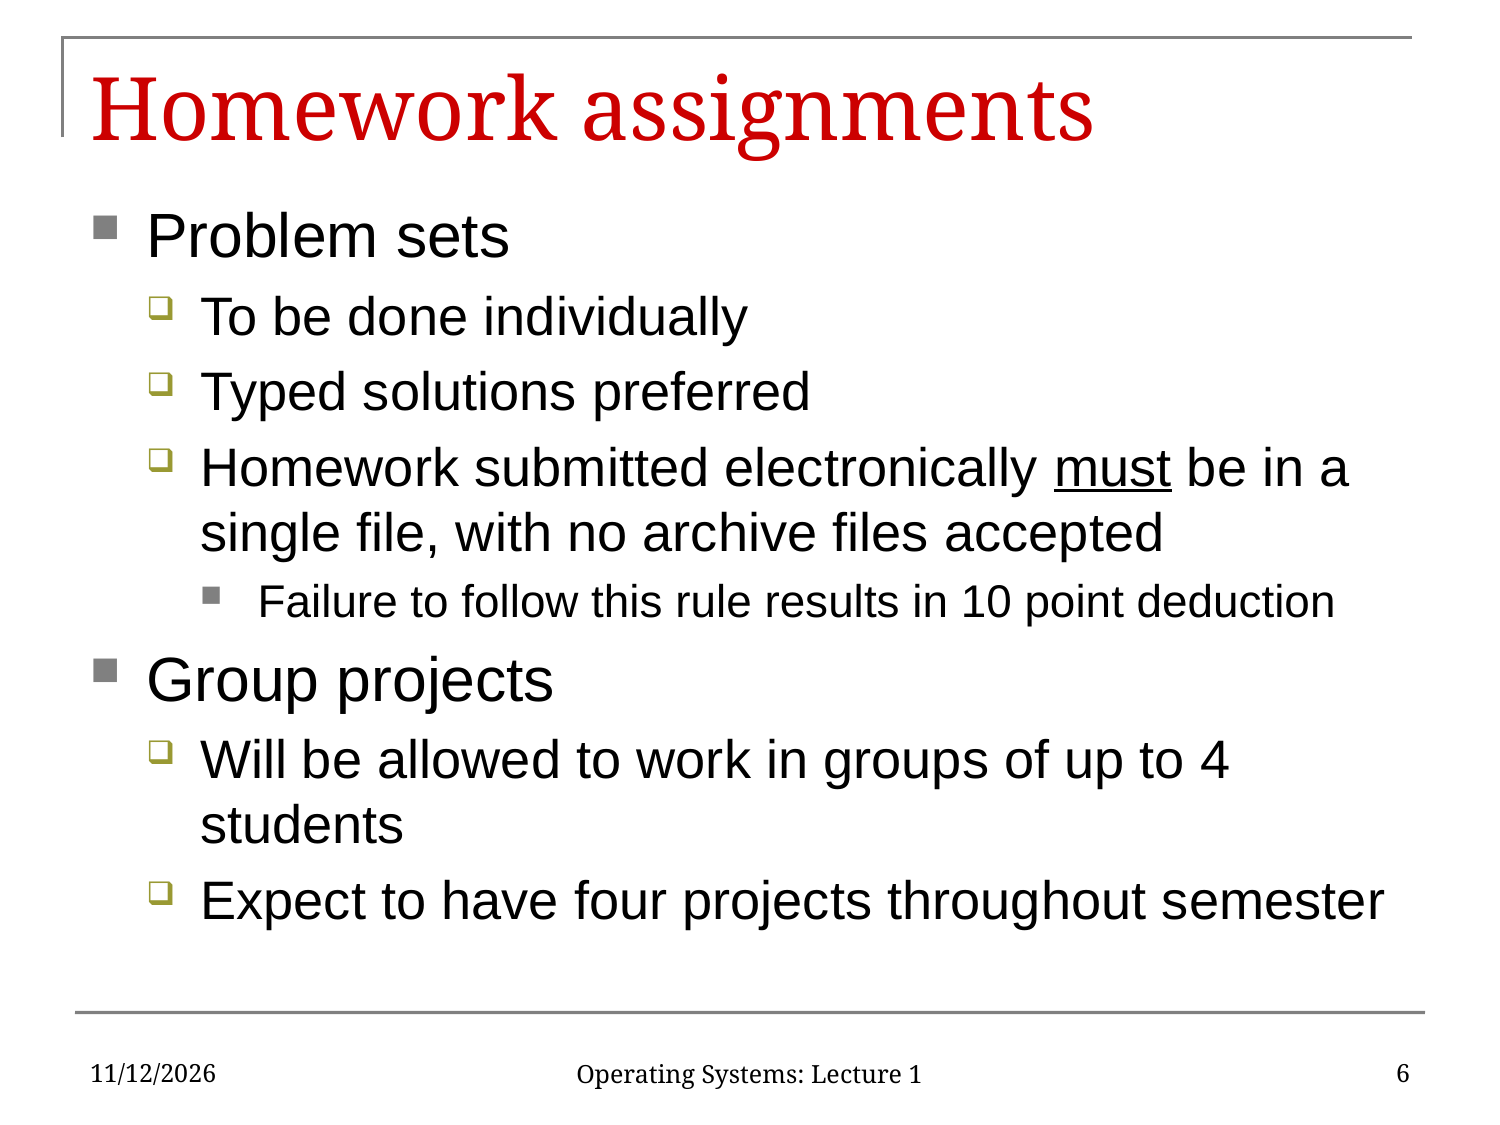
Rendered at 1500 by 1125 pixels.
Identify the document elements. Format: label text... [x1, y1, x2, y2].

list Problem sets To be done individually Typed solutions preferred Homework submitted electronically must be in a single file, with no archive files accepted Failure to follow this rule results in 10 point deduction Group projects Will be allowed to work in groups of up to 4 students Expect to have four projects throughout semester [75, 187, 1425, 1006]
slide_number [74, 1023, 426, 1100]
footer Operating Systems: Lecture 1 [512, 1024, 988, 1101]
slide_number 6 [1074, 1023, 1426, 1100]
title Homework assignments [75, 45, 1425, 163]
